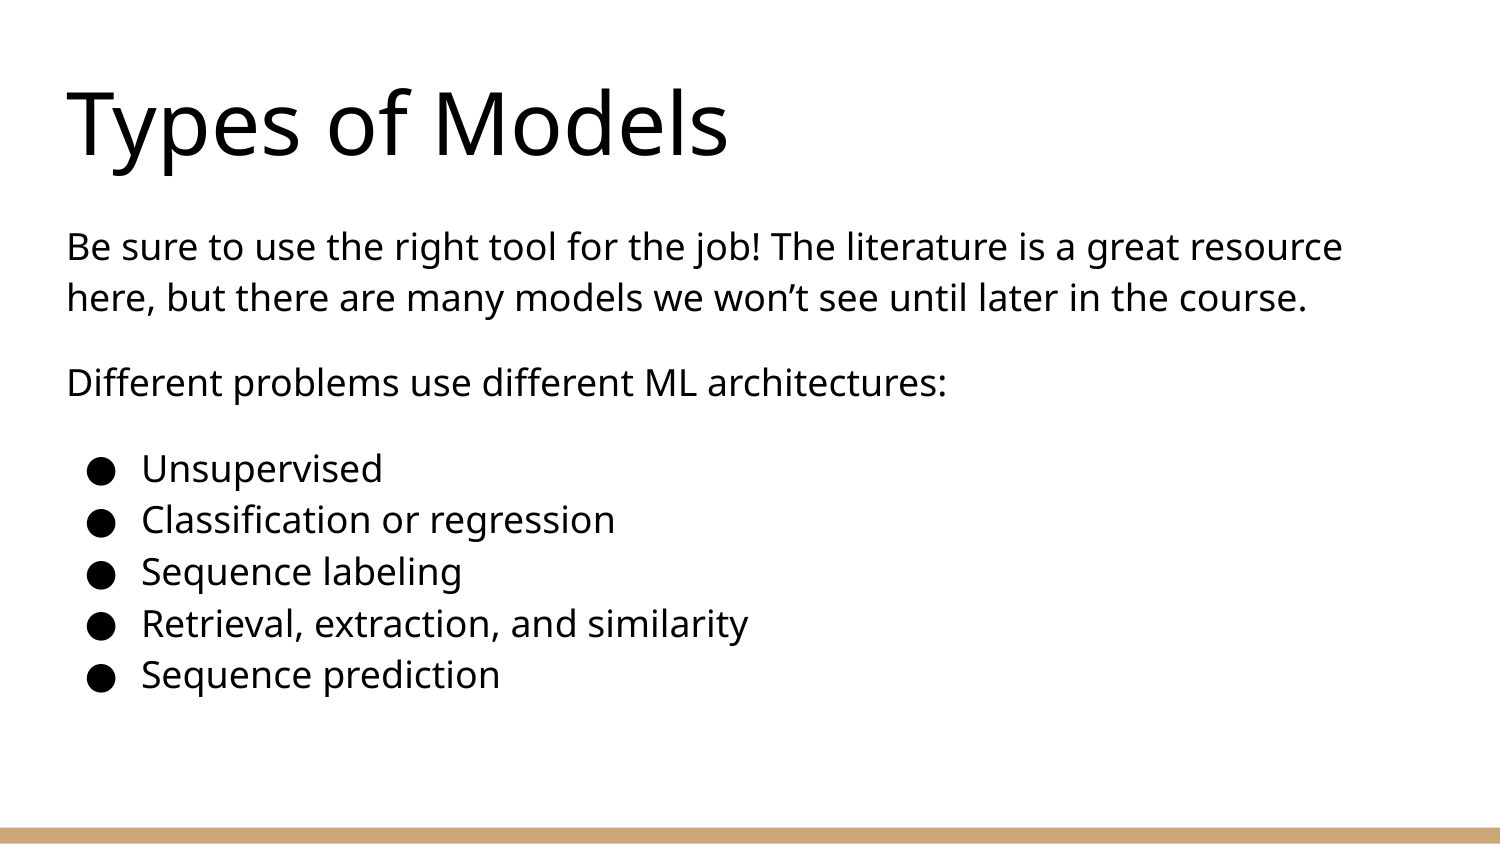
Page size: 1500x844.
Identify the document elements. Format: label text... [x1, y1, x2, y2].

title Types of Models [51, 51, 1449, 189]
list Be sure to use the right tool for the job! The literature is a great resource here, but there are many models we won’t see until later in the course. Different problems use different ML architectures: Unsupervised Classification or regression Sequence labeling Retrieval, extraction, and similarity Sequence prediction [51, 200, 1449, 752]
